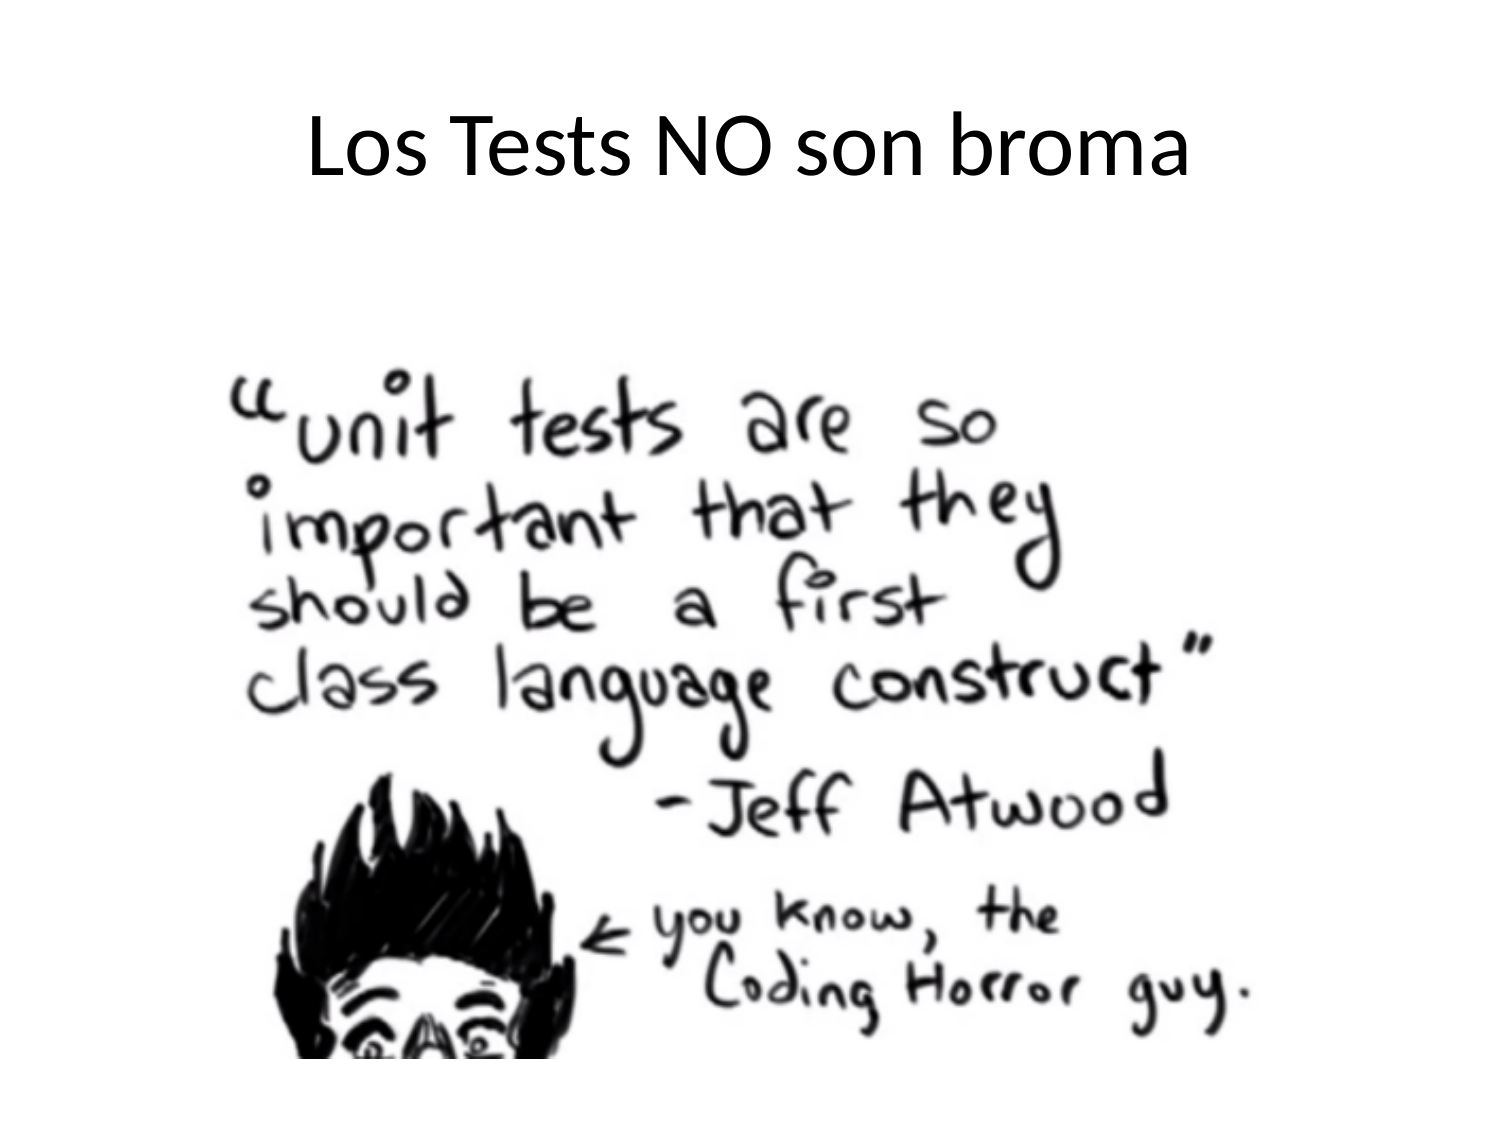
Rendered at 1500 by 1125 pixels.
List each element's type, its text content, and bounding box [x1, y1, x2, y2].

picture [116, 255, 1357, 1059]
title Los Tests NO son broma [75, 45, 1425, 233]
